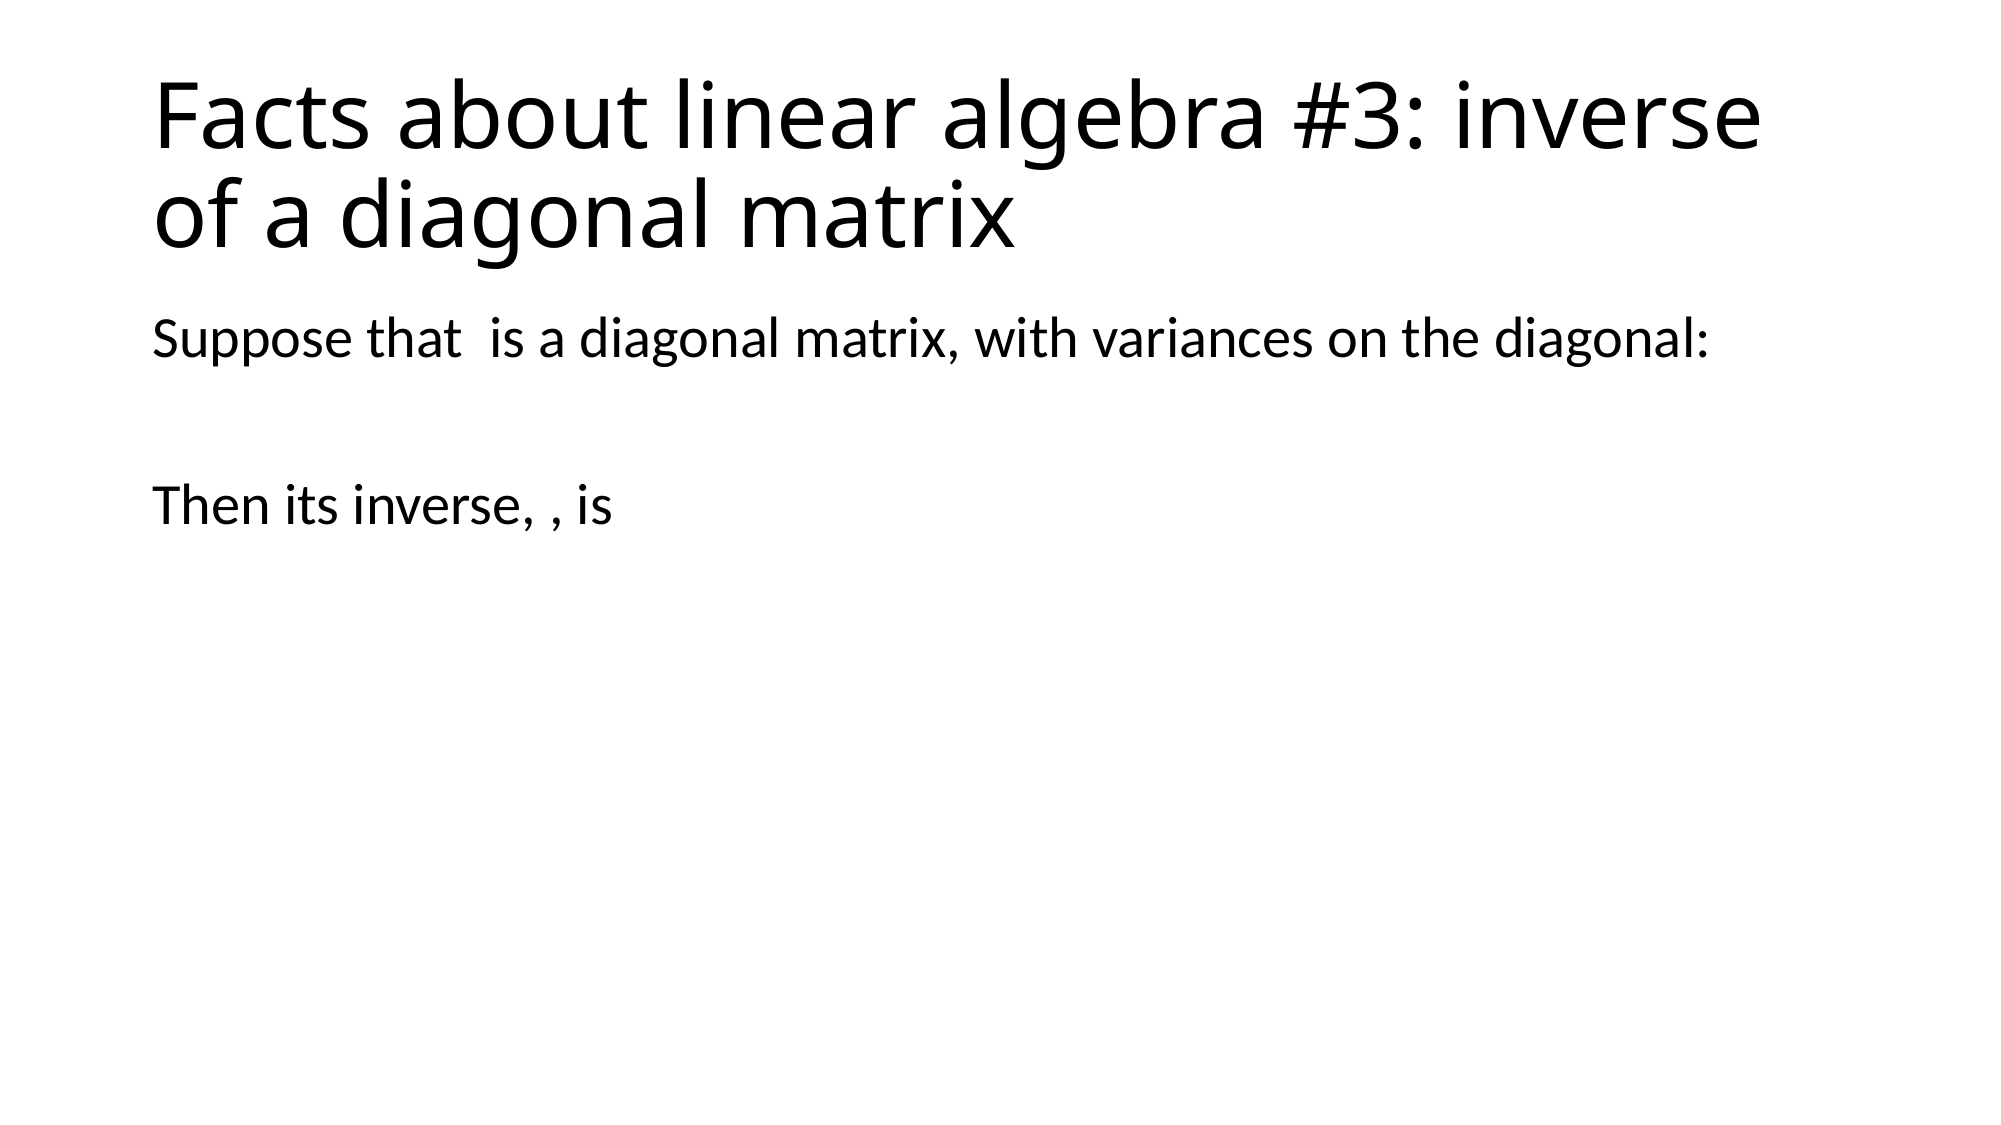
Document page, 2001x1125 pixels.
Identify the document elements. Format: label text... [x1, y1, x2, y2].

title Facts about linear algebra #3: inverse of a diagonal matrix [137, 59, 1863, 278]
